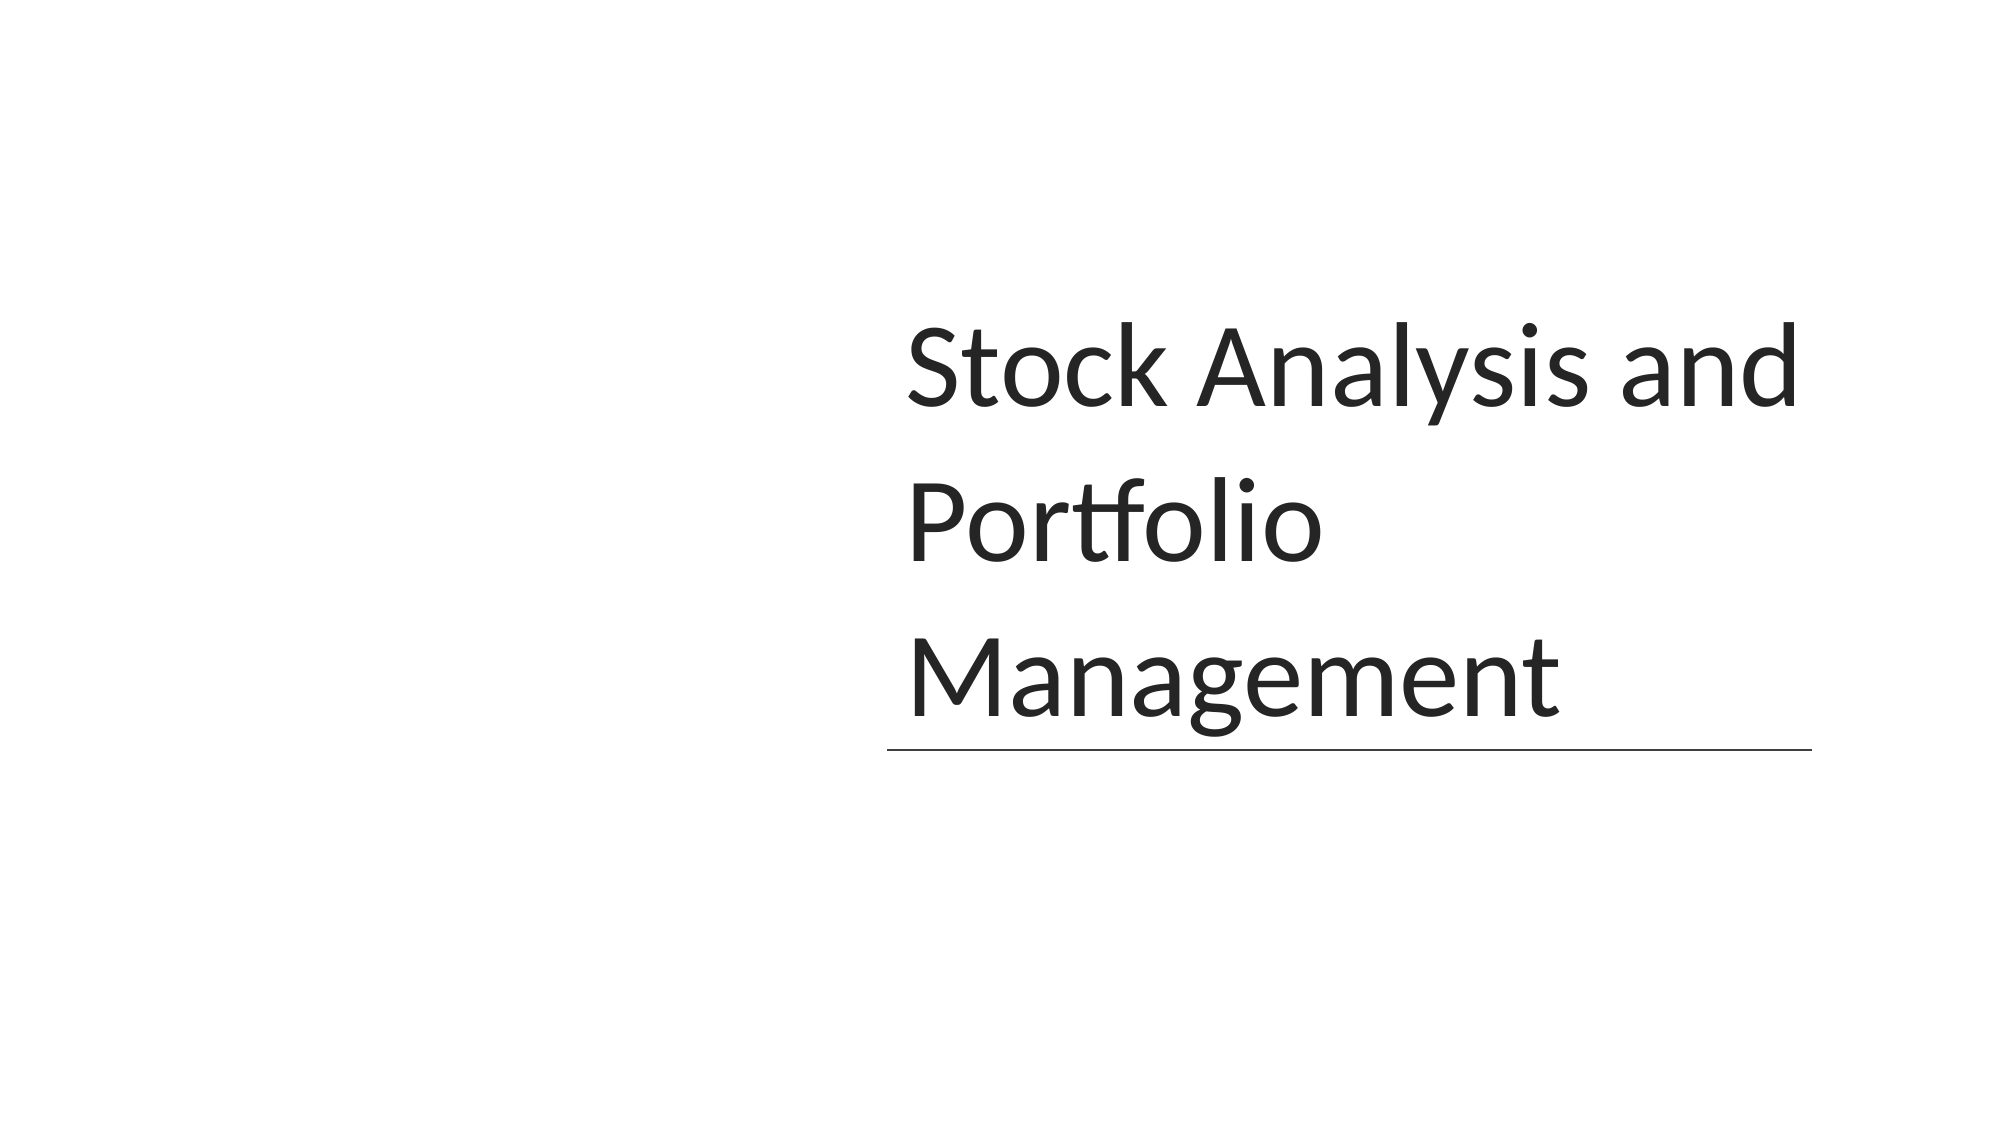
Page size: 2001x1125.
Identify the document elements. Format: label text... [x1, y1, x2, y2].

title Stock Analysis and Portfolio Management [147, 257, 2000, 741]
